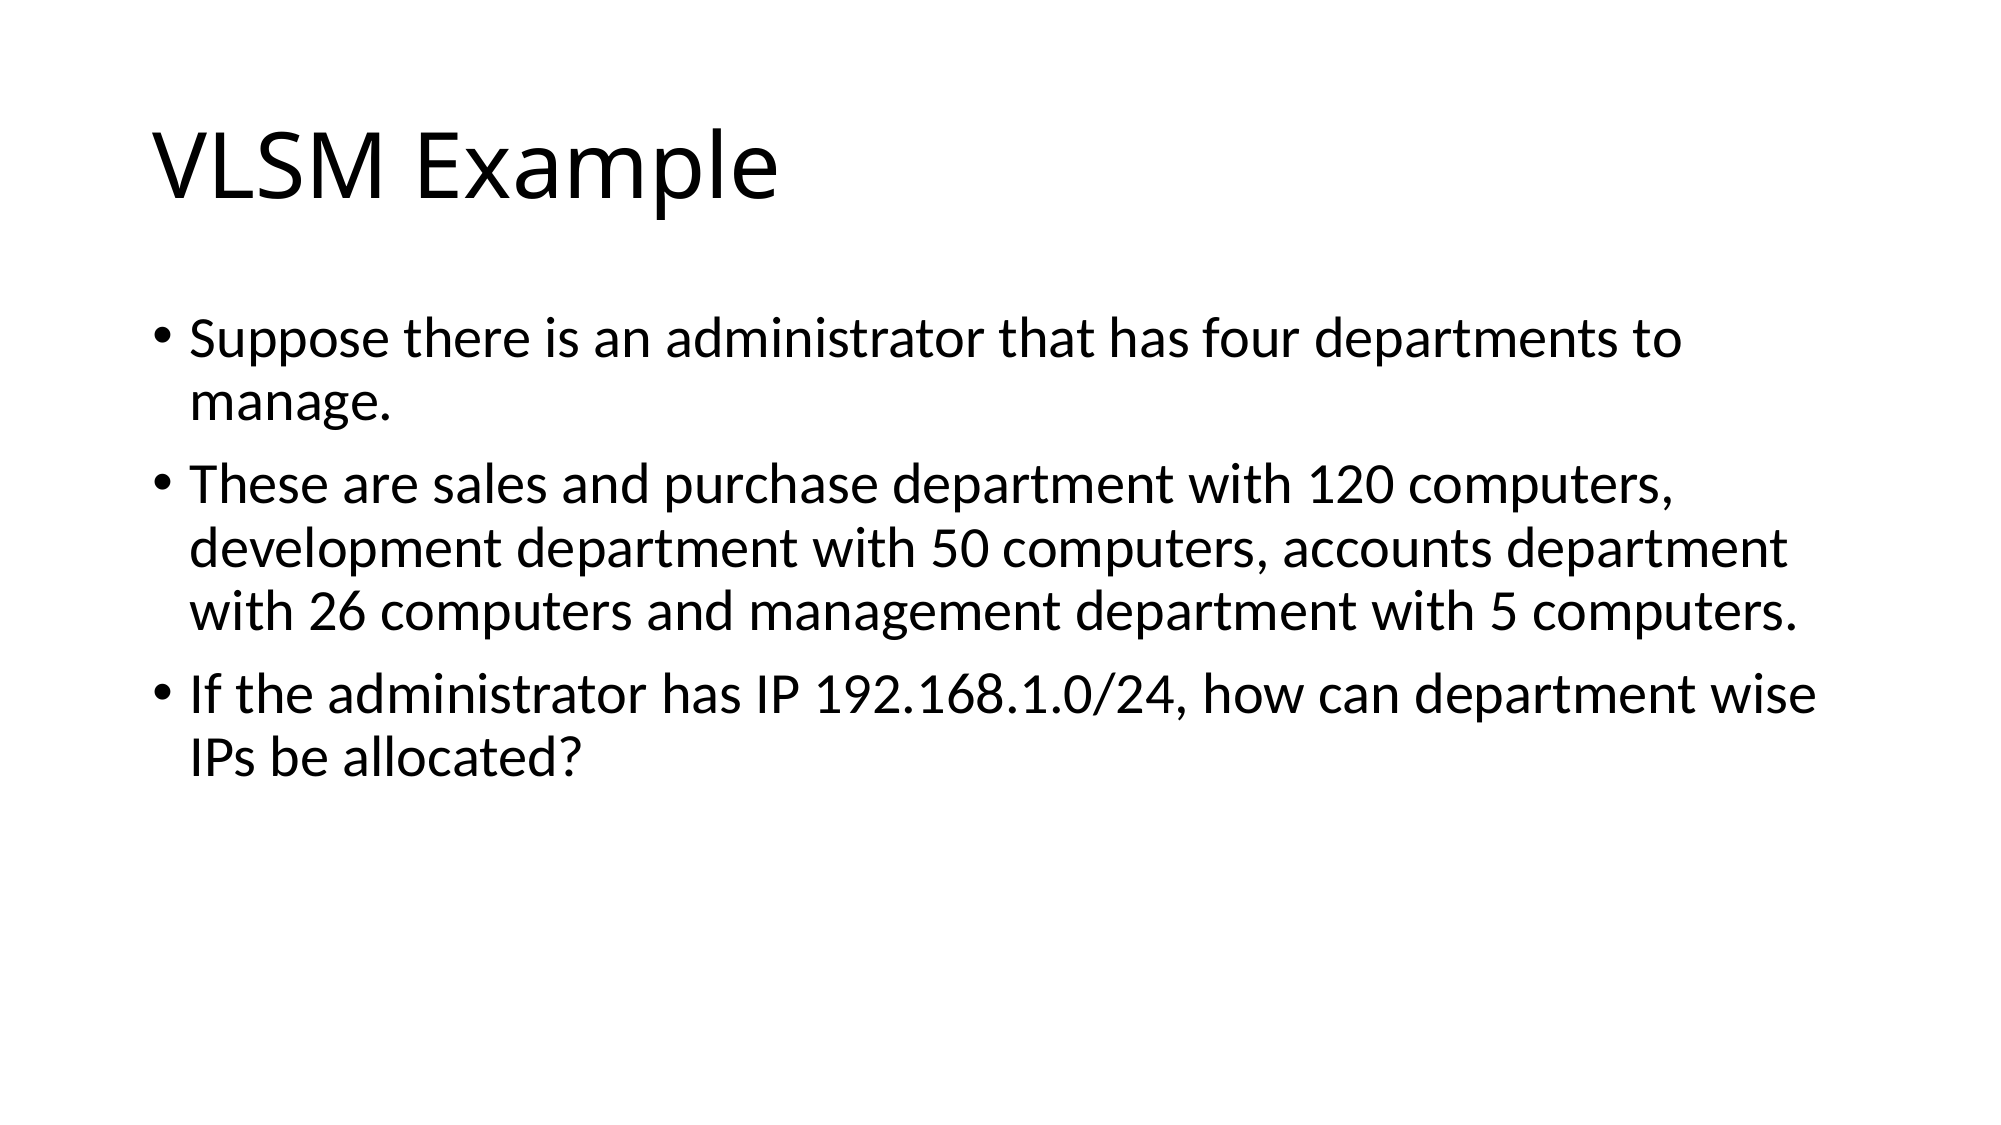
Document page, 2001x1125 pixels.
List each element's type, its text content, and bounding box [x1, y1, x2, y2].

list Suppose there is an administrator that has four departments to manage. These are sales and purchase department with 120 computers, development department with 50 computers, accounts department with 26 computers and management department with 5 computers. If the administrator has IP 192.168.1.0/24, how can department wise IPs be allocated? [137, 299, 1863, 1014]
title VLSM Example [137, 59, 1863, 278]
